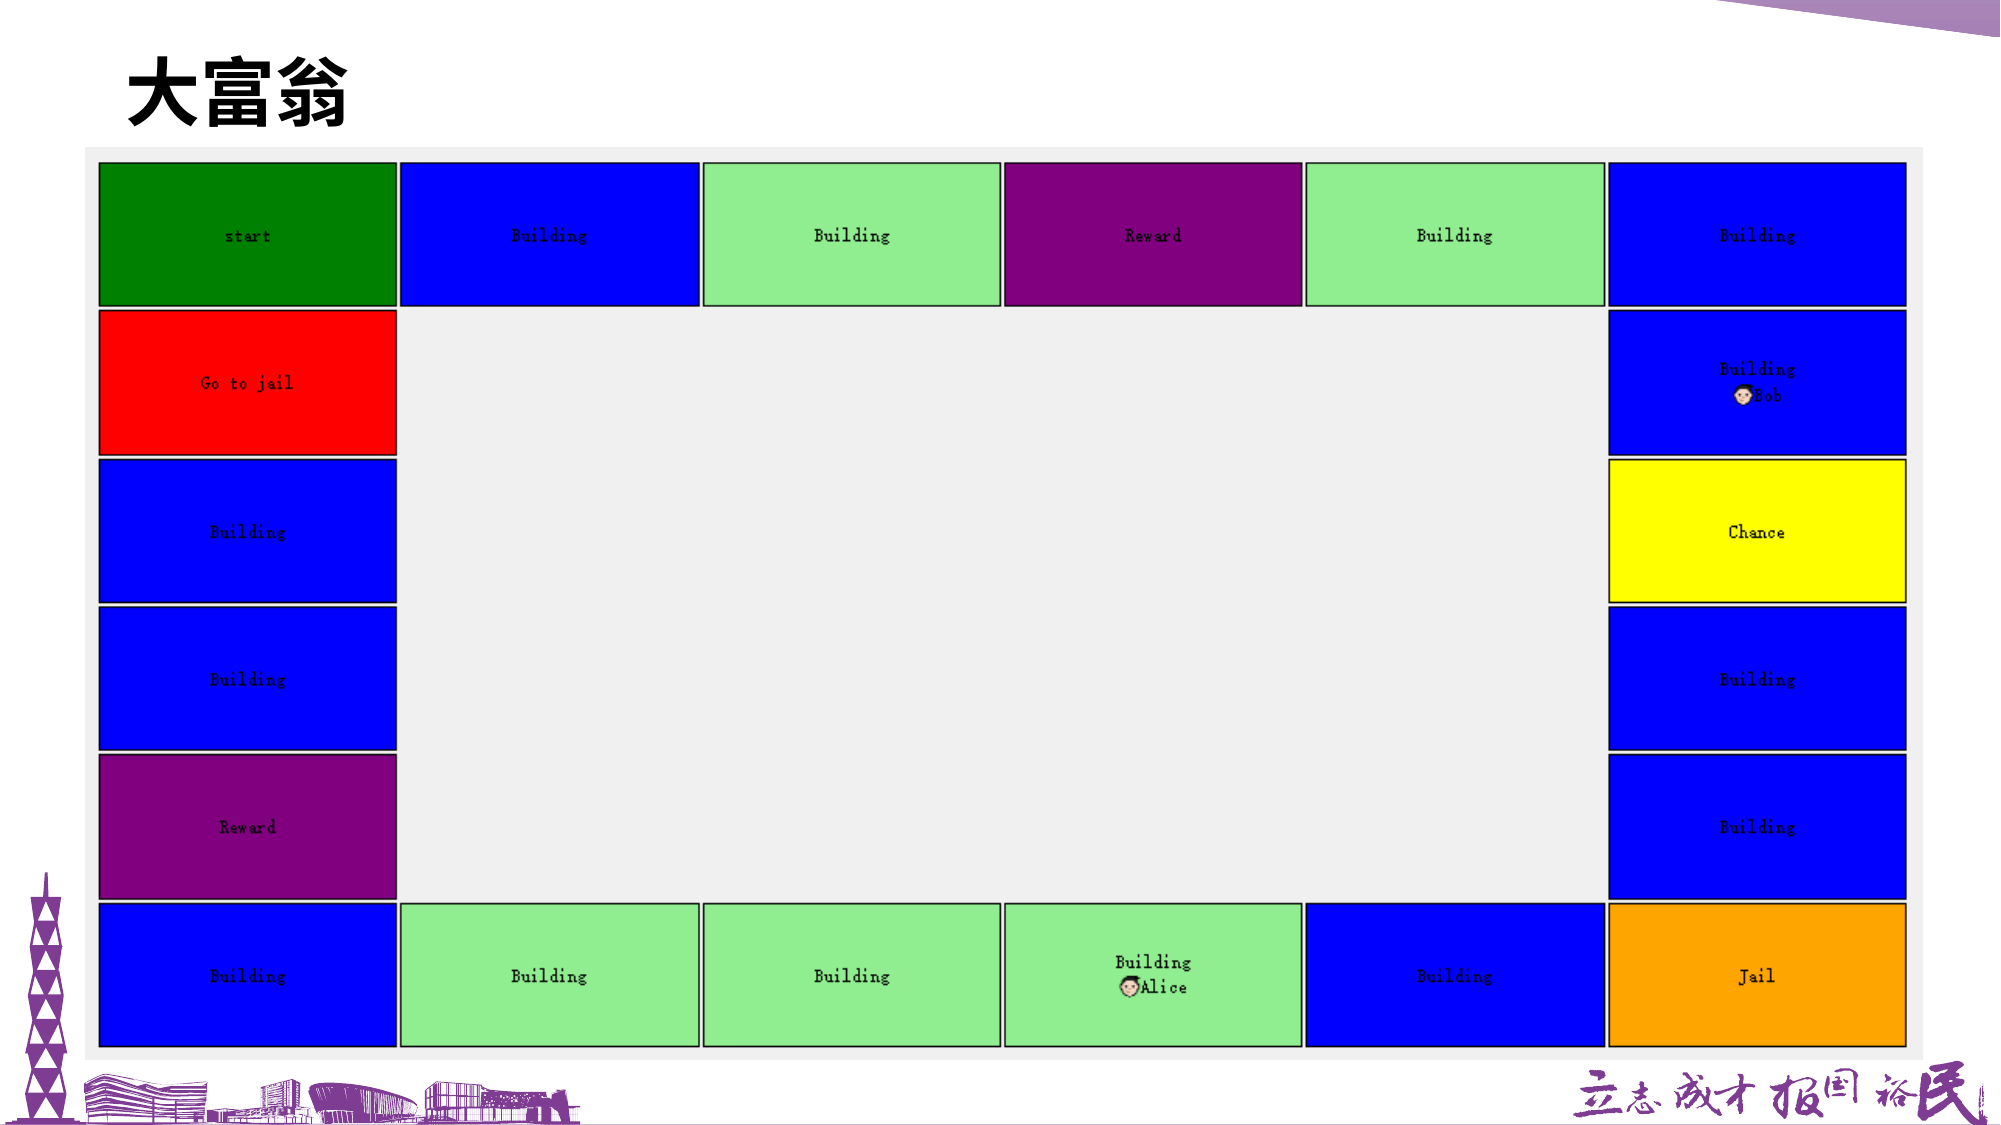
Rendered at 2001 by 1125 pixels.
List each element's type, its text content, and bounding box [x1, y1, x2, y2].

picture [85, 147, 1924, 1060]
title 大富翁 [110, 16, 1901, 147]
